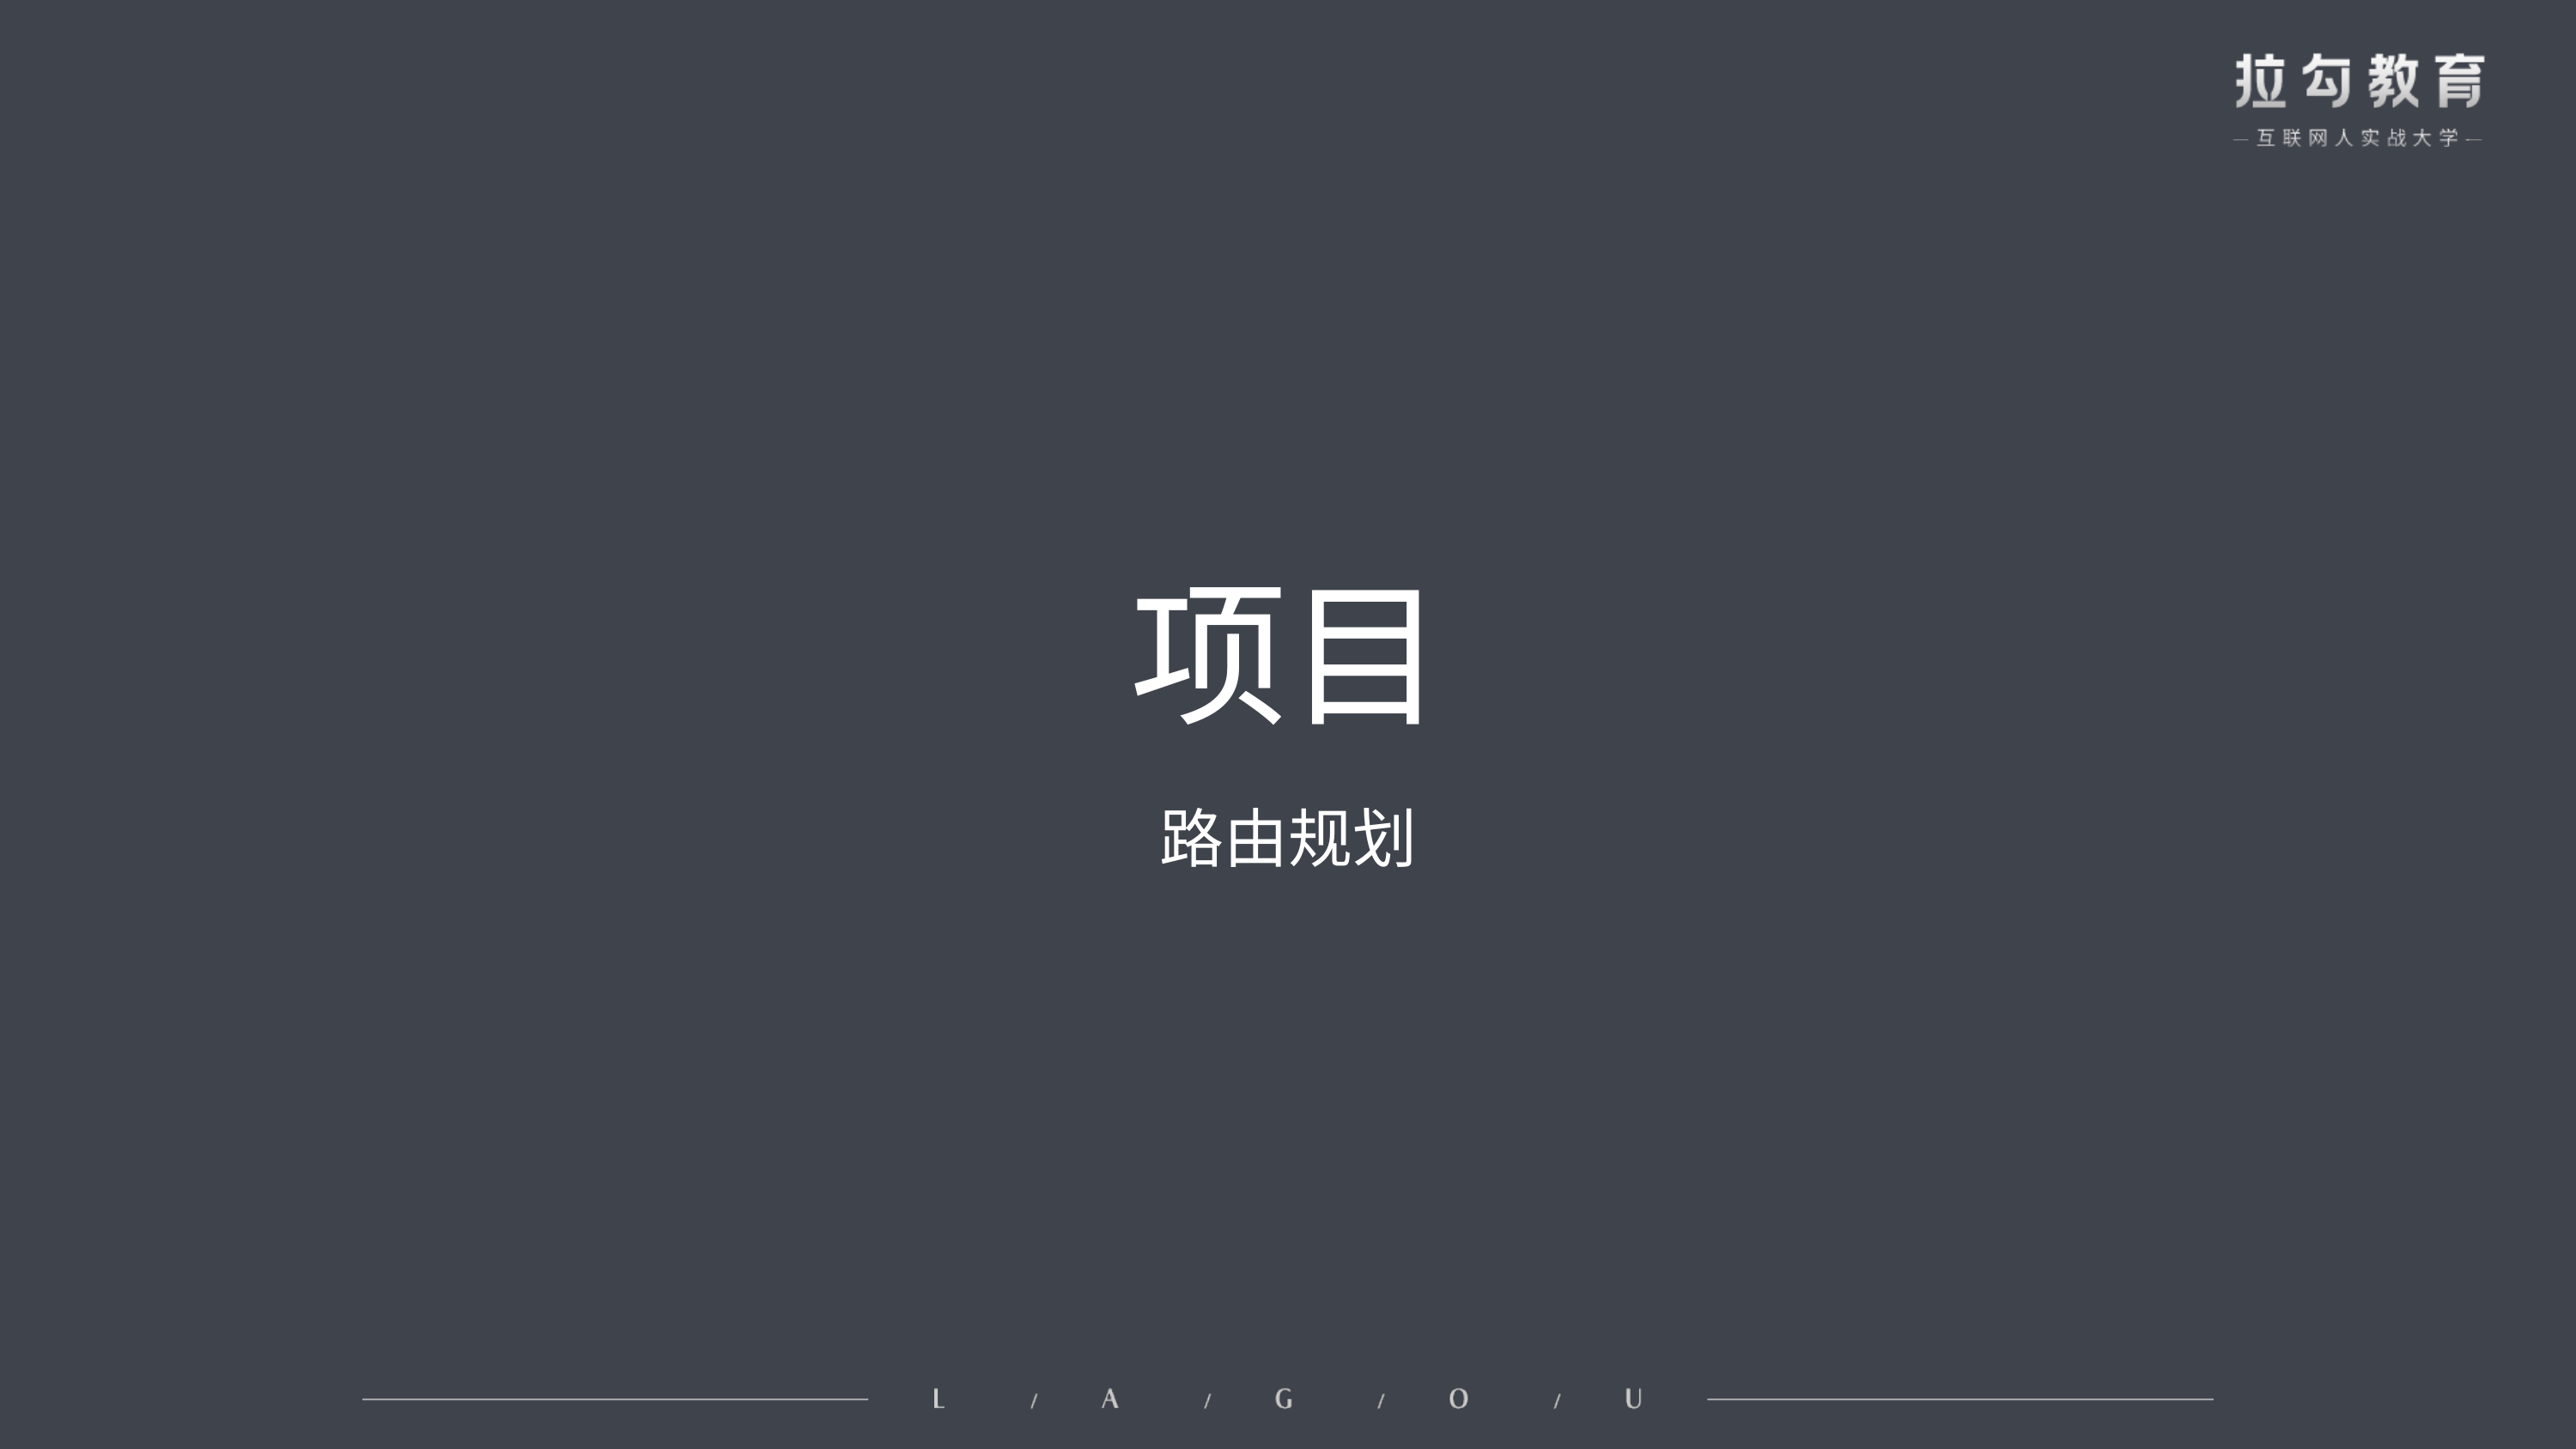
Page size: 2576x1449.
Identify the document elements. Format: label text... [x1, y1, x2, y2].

list 路由规划 [177, 753, 2399, 1088]
picture [362, 1374, 2214, 1425]
picture [2182, 11, 2541, 197]
title 项目 [177, 361, 2399, 753]
